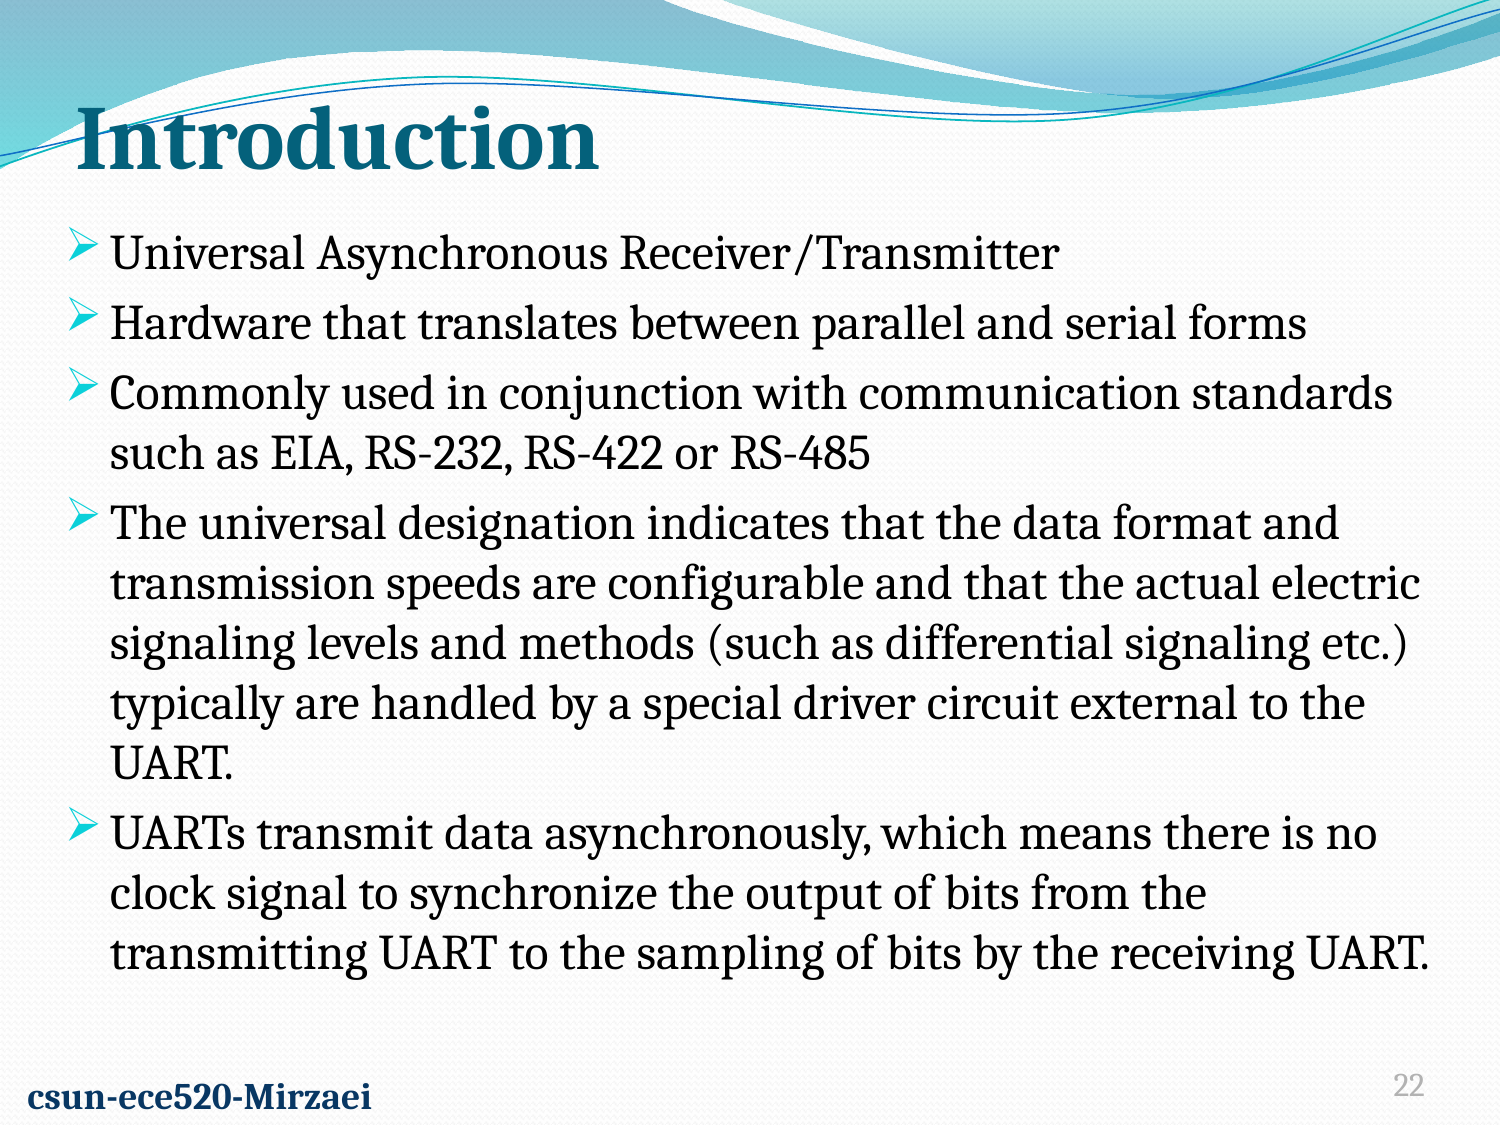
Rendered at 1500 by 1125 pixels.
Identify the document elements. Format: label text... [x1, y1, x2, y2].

text_box csun-ece520-Mirzaei [0, 1064, 400, 1125]
slide_number 22 [1299, 1042, 1425, 1103]
title Introduction [75, 0, 1425, 188]
list Universal Asynchronous Receiver/Transmitter Hardware that translates between parallel and serial forms Commonly used in conjunction with communication standards such as EIA, RS-232, RS-422 or RS-485 The universal designation indicates that the data format and transmission speeds are configurable and that the actual electric signaling levels and methods (such as differential signaling etc.) typically are handled by a special driver circuit external to the UART. UARTs transmit data asynchronously, which means there is no clock signal to synchronize the output of bits from the transmitting UART to the sampling of bits by the receiving UART. [50, 212, 1475, 1050]
